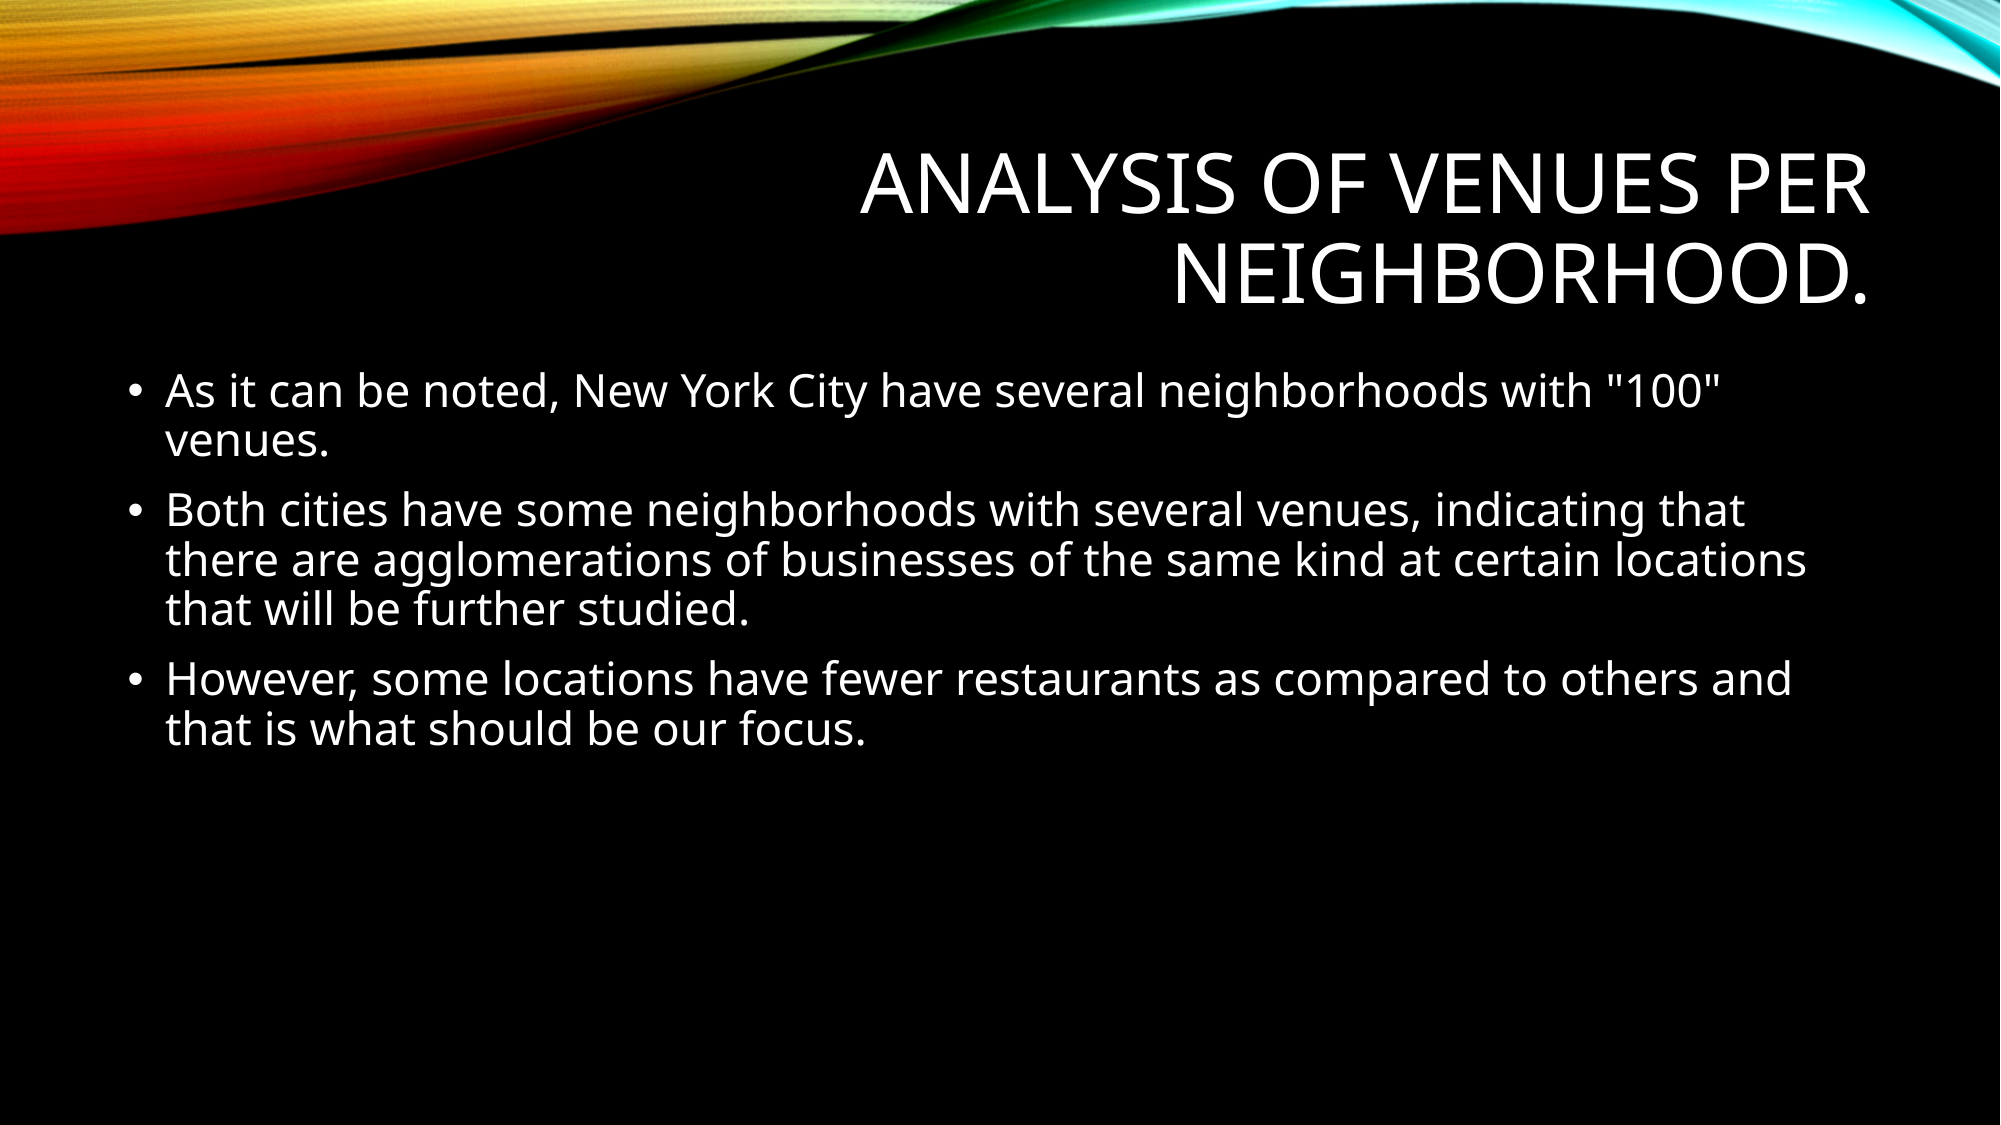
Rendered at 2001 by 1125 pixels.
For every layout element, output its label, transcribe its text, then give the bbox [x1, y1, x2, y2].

title Analysis of venues per neighborhood. [474, 125, 1888, 338]
list As it can be noted, New York City have several neighborhoods with "100" venues. Both cities have some neighborhoods with several venues, indicating that there are agglomerations of businesses of the same kind at certain locations that will be further studied. However, some locations have fewer restaurants as compared to others and that is what should be our focus. [112, 360, 1888, 1021]
picture [0, 0, 2000, 237]
